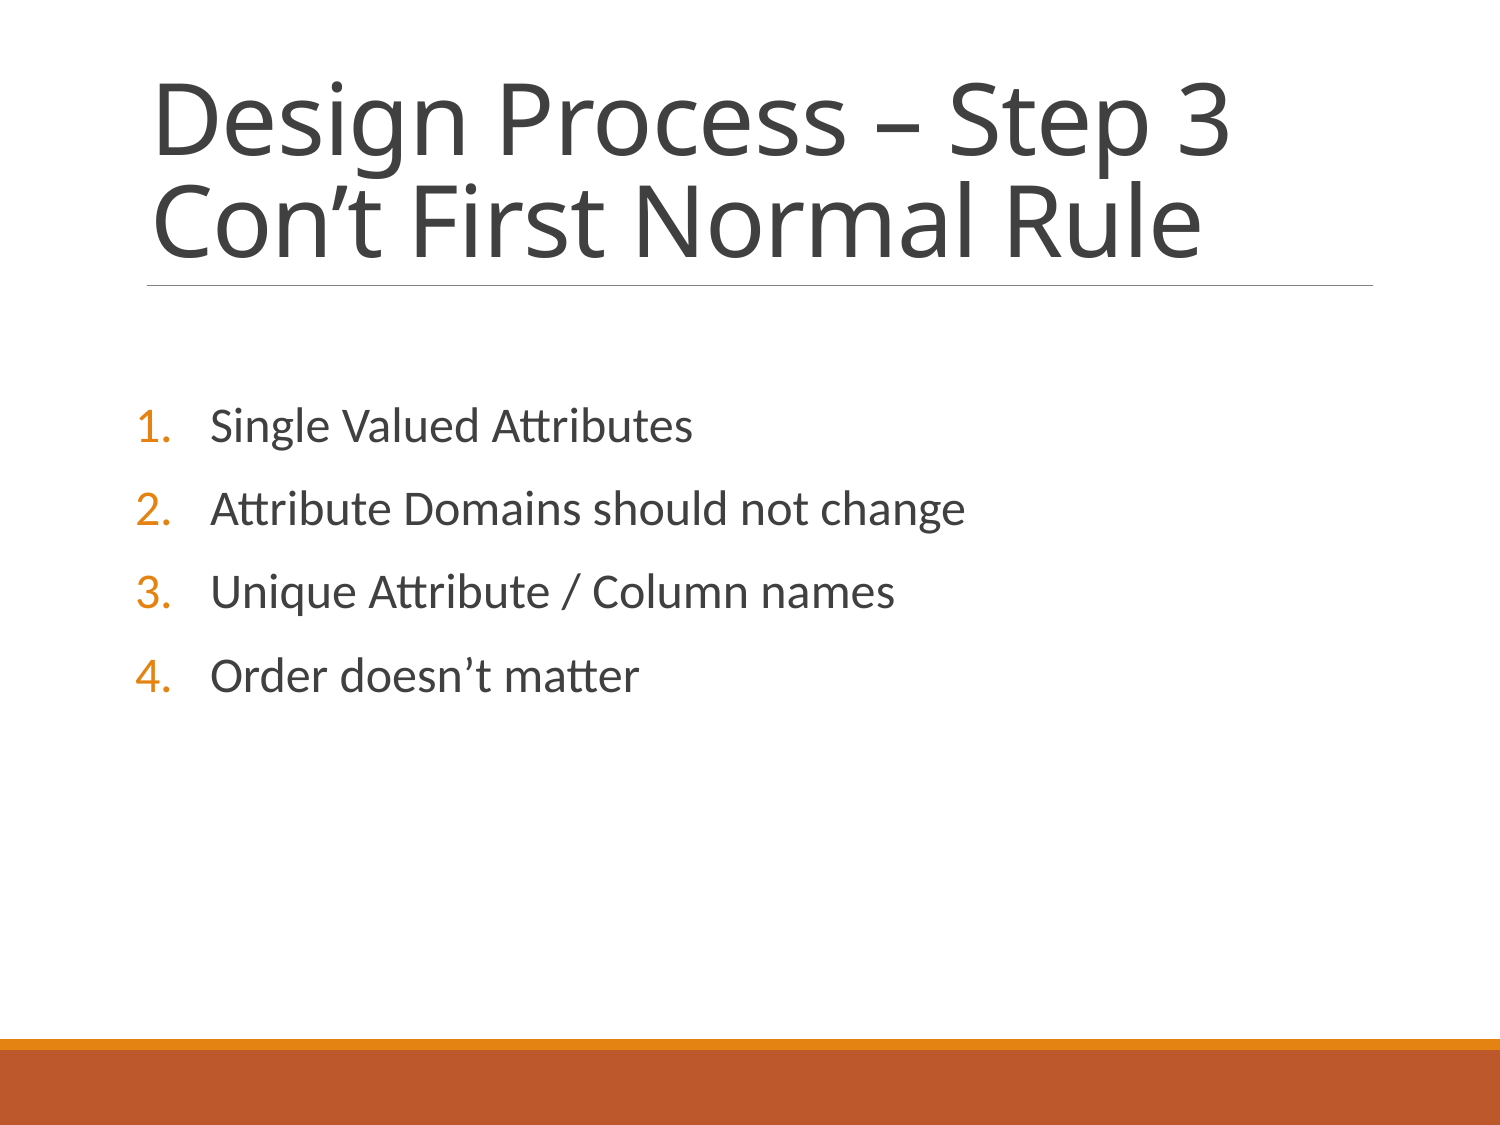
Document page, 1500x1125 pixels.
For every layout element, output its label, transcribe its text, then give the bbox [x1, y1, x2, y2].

list Single Valued Attributes Attribute Domains should not change Unique Attribute / Column names Order doesn’t matter [135, 302, 1373, 963]
title Design Process – Step 3 Con’t First Normal Rule [135, 47, 1373, 285]
